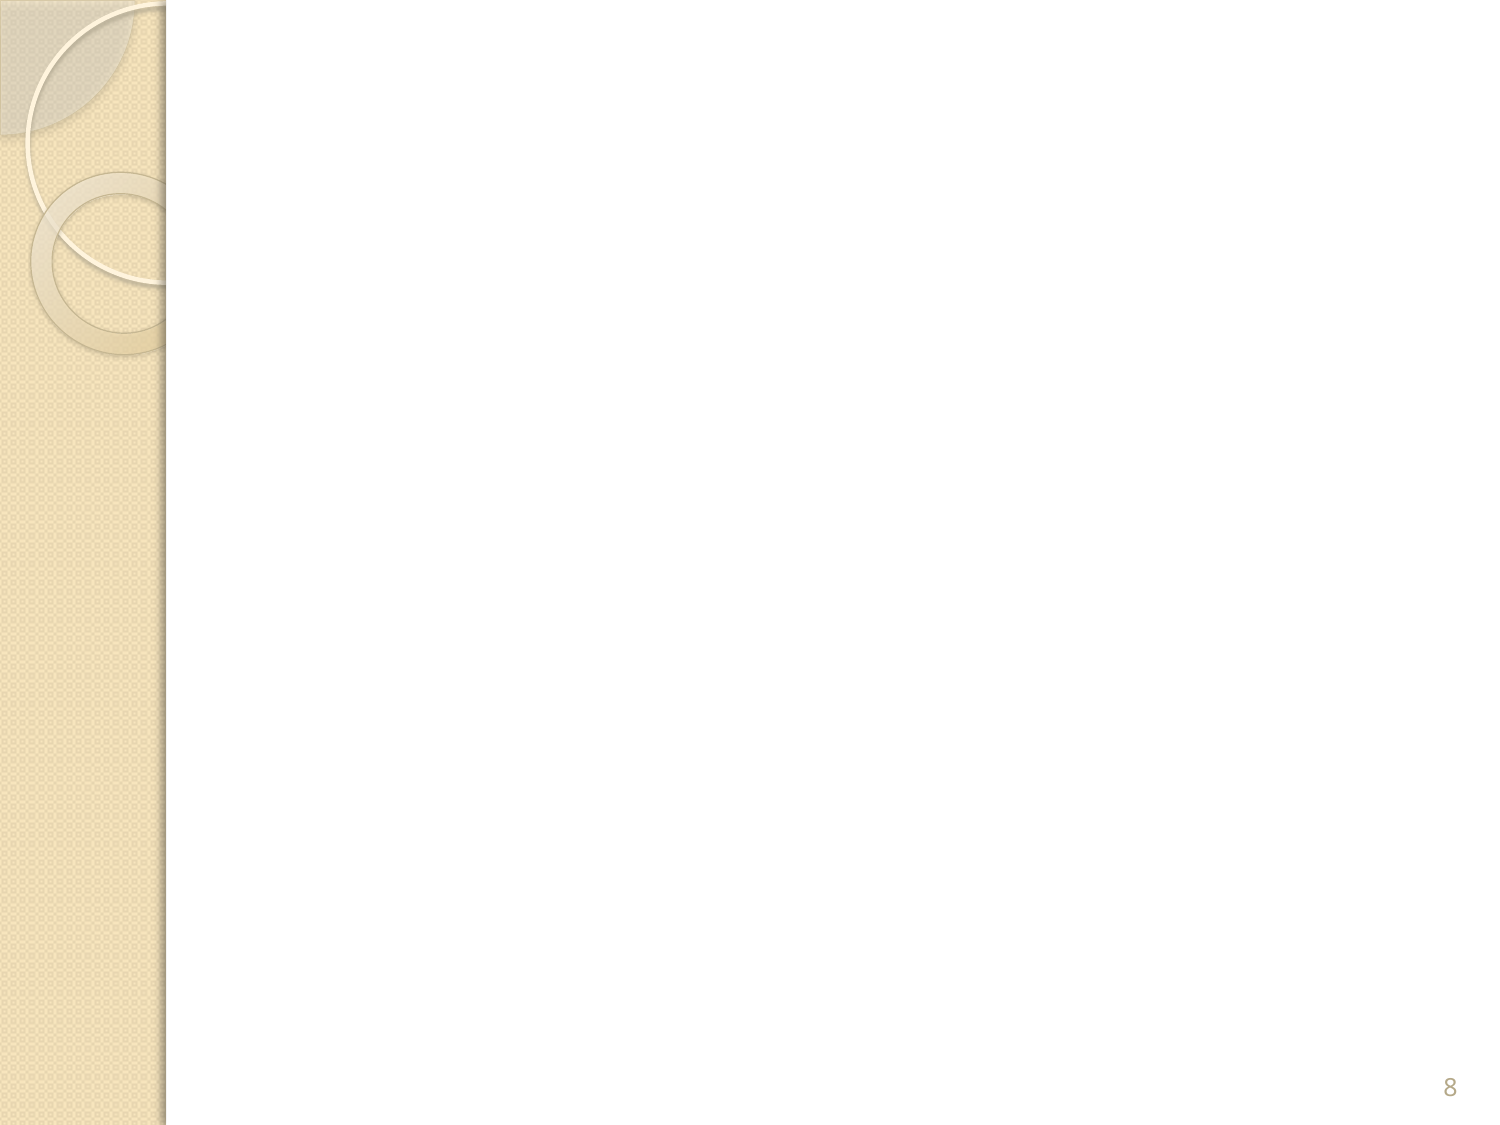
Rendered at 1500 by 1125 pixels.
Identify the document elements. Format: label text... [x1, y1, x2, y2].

slide_number 8 [1413, 1034, 1488, 1113]
